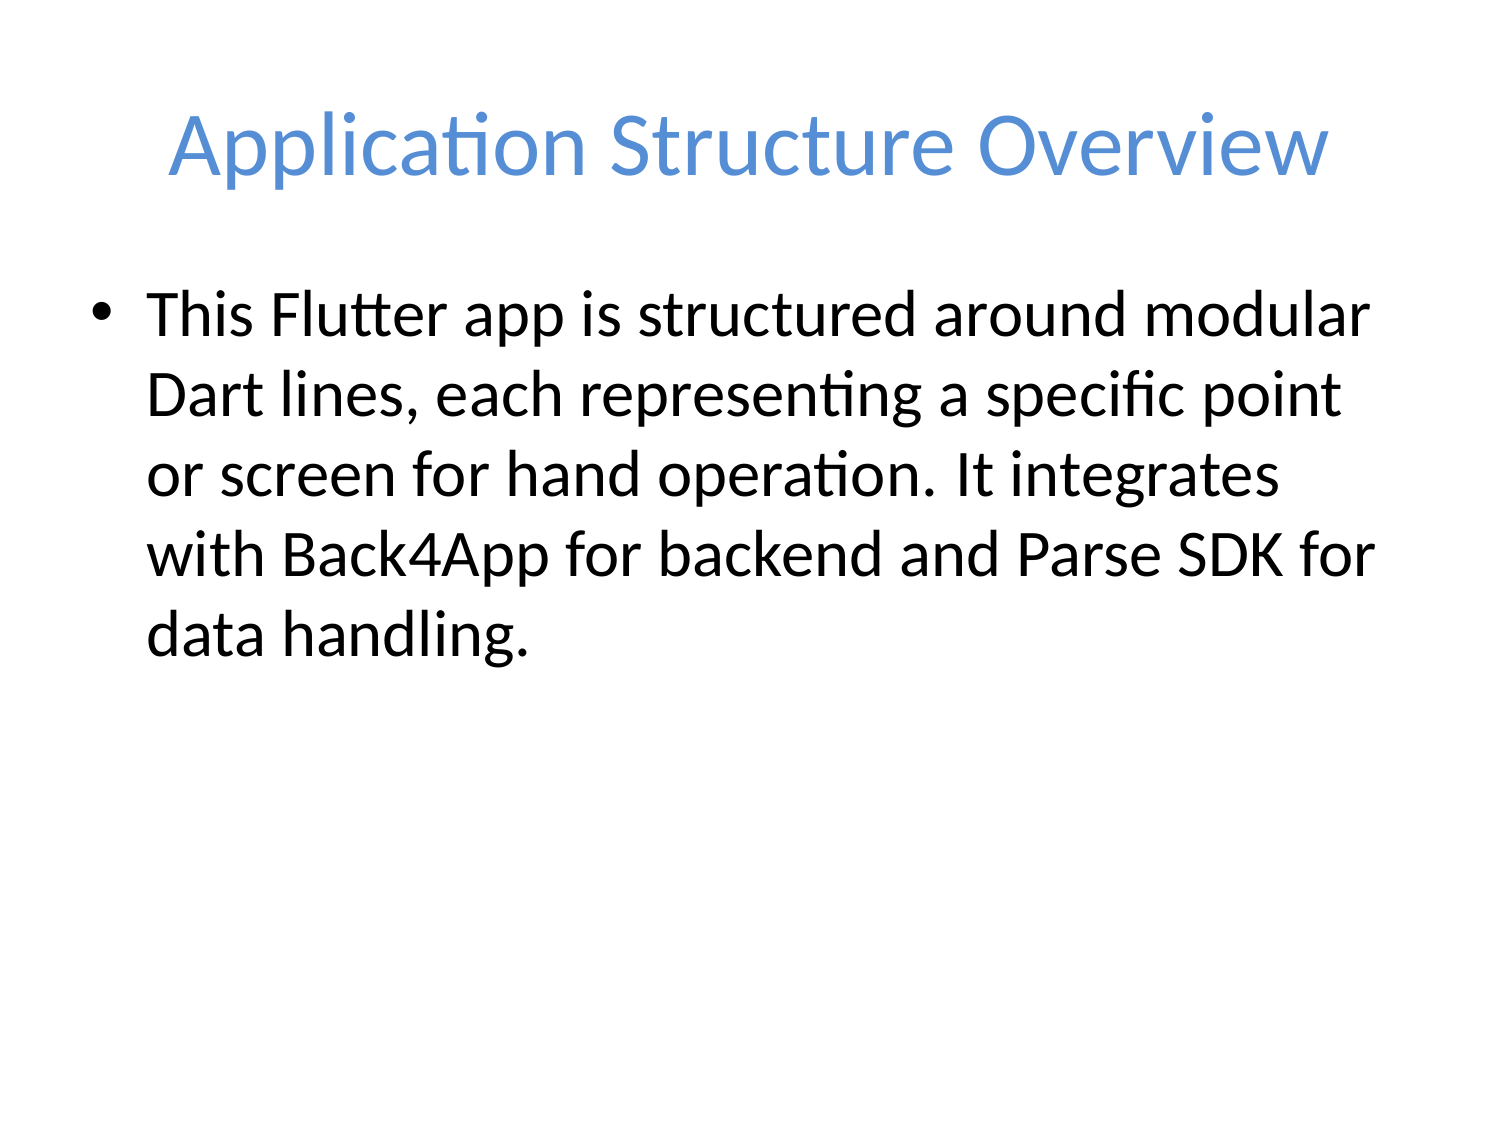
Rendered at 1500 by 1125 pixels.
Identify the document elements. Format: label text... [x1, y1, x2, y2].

title Application Structure Overview [75, 45, 1425, 233]
list This Flutter app is structured around modular Dart lines, each representing a specific point or screen for hand operation. It integrates with Back4App for backend and Parse SDK for data handling. [75, 262, 1425, 1005]
